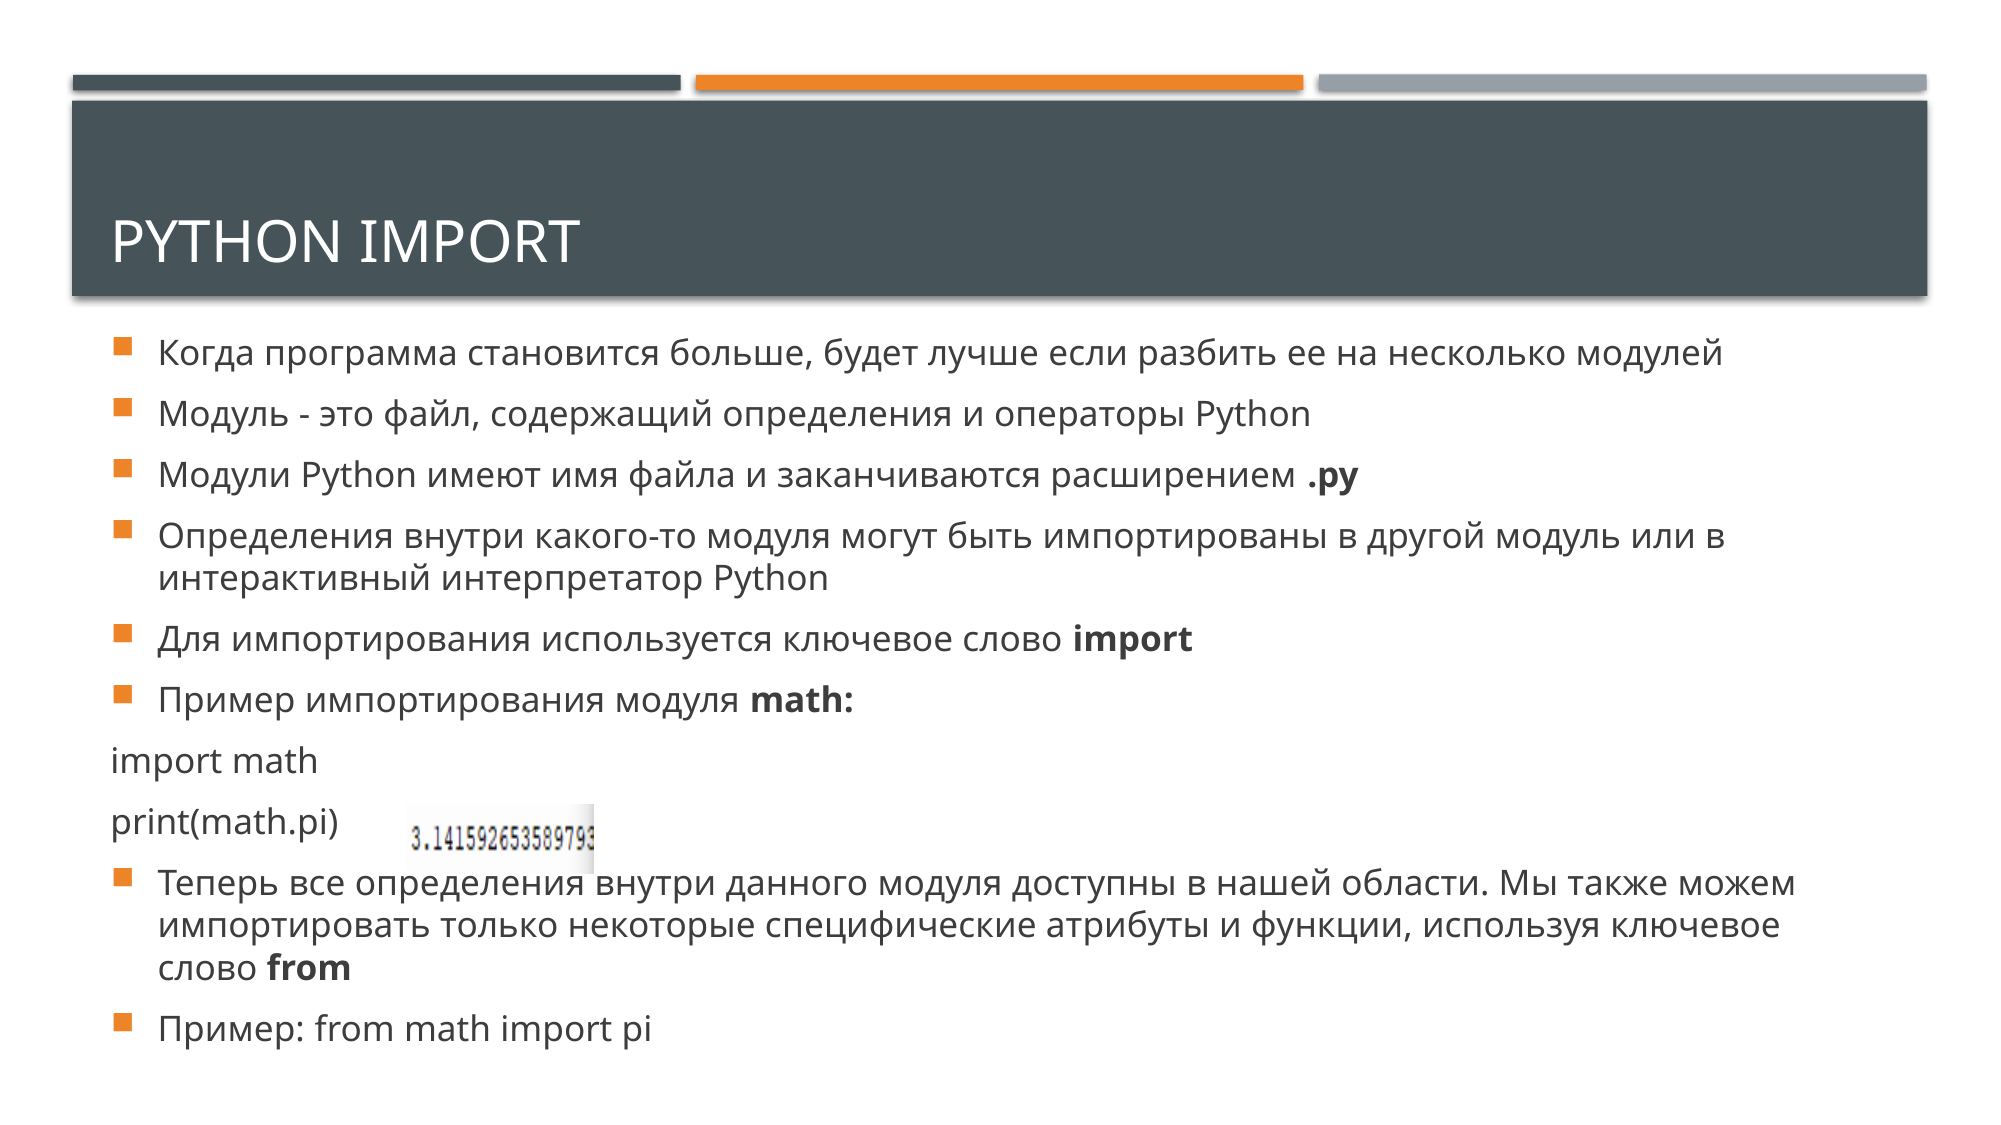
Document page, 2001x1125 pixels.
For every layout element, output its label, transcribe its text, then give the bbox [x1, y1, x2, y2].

picture [405, 804, 595, 875]
list Когда программа становится больше, будет лучше если разбить ее на несколько модулей Модуль - это файл, содержащий определения и операторы Python Модули Python имеют имя файла и заканчиваются расширением .py Определения внутри какого-то модуля могут быть импортированы в другой модуль или в интерактивный интерпретатор Python Для импортирования используется ключевое слово import Пример импортирования модуля math: import math print(math.pi) Теперь все определения внутри данного модуля доступны в нашей области. Мы также можем импортировать только некоторые специфические атрибуты и функции, используя ключевое слово from Пример: from math import pi [95, 321, 1905, 1057]
title Python Import [95, 115, 1905, 282]
